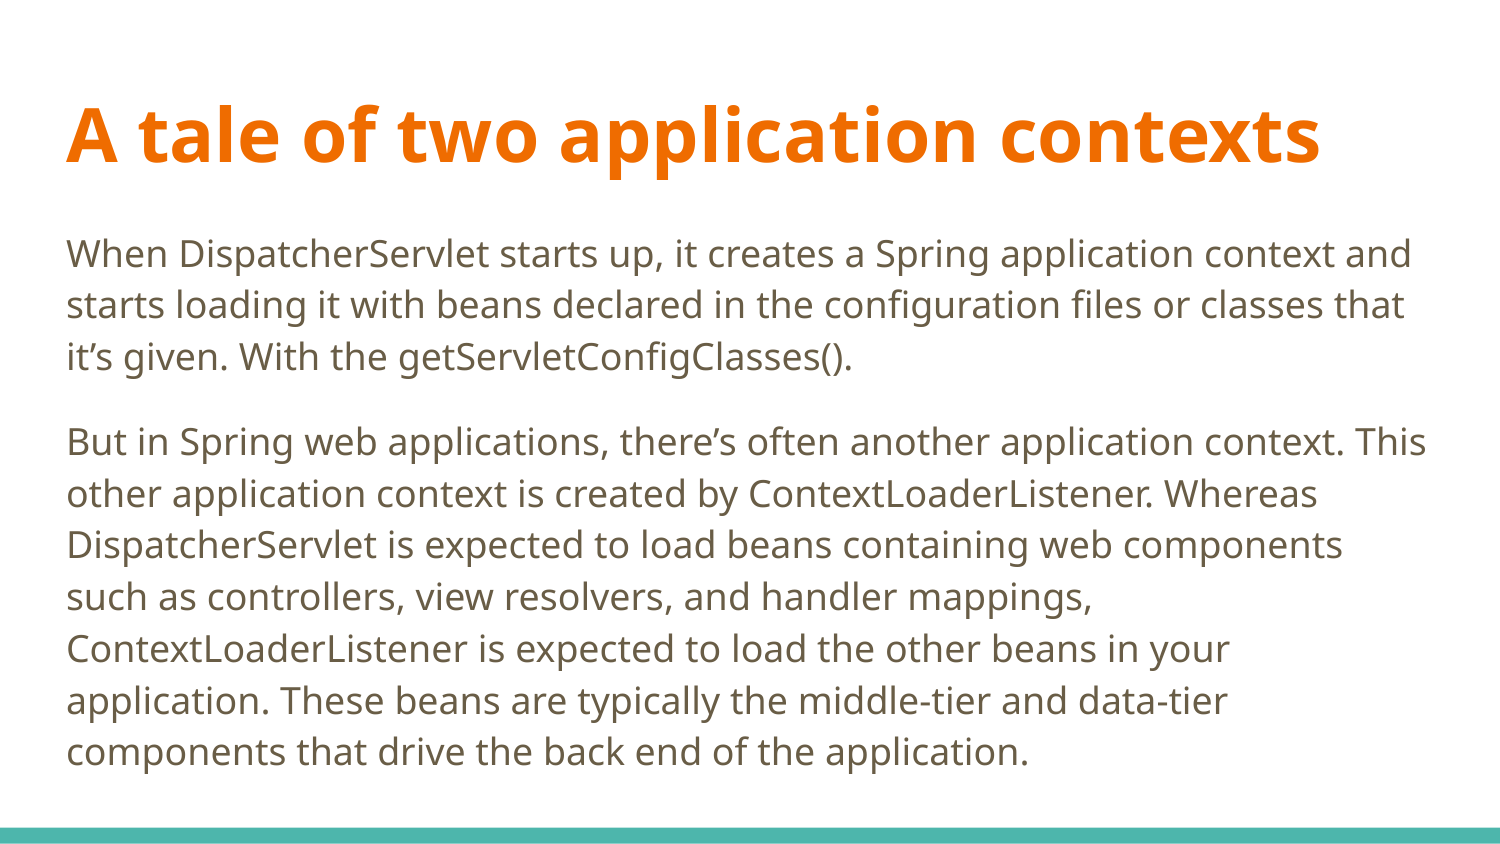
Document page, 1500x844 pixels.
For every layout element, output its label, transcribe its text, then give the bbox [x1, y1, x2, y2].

list When DispatcherServlet starts up, it creates a Spring application context and starts loading it with beans declared in the configuration files or classes that it’s given. With the getServletConfigClasses(). But in Spring web applications, there’s often another application context. This other application context is created by ContextLoaderListener. Whereas DispatcherServlet is expected to load beans containing web components such as controllers, view resolvers, and handler mappings, ContextLoaderListener is expected to load the other beans in your application. These beans are typically the middle-tier and data-tier components that drive the back end of the application. [51, 207, 1449, 813]
title A tale of two application contexts [51, 72, 1449, 189]
